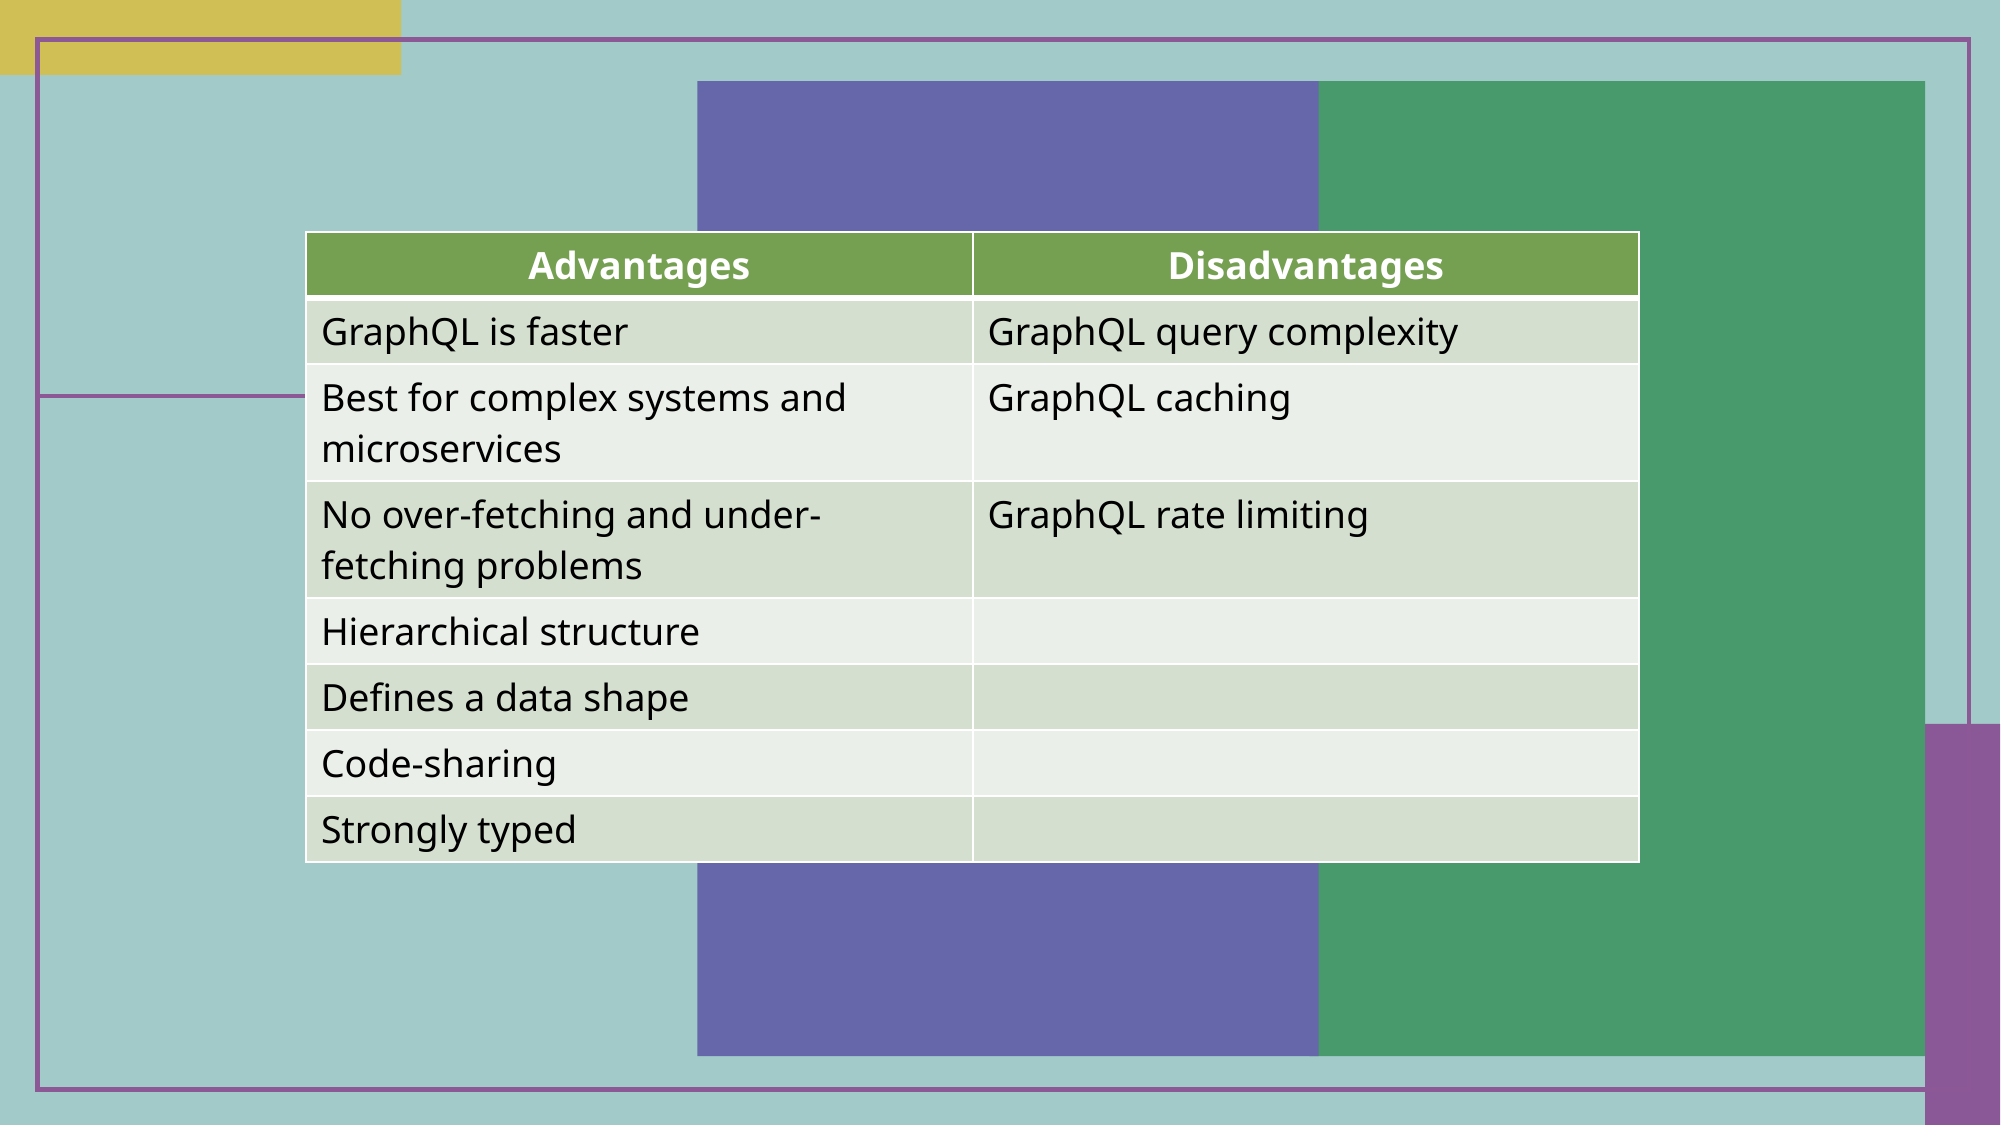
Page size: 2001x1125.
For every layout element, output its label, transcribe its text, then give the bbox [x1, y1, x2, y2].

table_cell GraphQL query complexity [974, 301, 1638, 363]
table_header Disadvantages [974, 233, 1638, 295]
table_cell GraphQL caching [974, 365, 1638, 480]
table_cell [974, 599, 1638, 663]
table_cell No over-fetching and under-fetching problems [307, 482, 972, 597]
table_cell Strongly typed [307, 797, 972, 861]
table_cell Code-sharing [307, 731, 972, 795]
table_header Advantages [307, 233, 972, 295]
table_cell Defines a data shape [307, 665, 972, 729]
table_cell GraphQL is faster [307, 301, 972, 363]
table_cell [974, 665, 1638, 729]
table_cell Best for complex systems and microservices [307, 365, 972, 480]
table_cell GraphQL rate limiting [974, 482, 1638, 597]
table_cell Hierarchical structure [307, 599, 972, 663]
table_cell [974, 797, 1638, 861]
table_cell [974, 731, 1638, 795]
